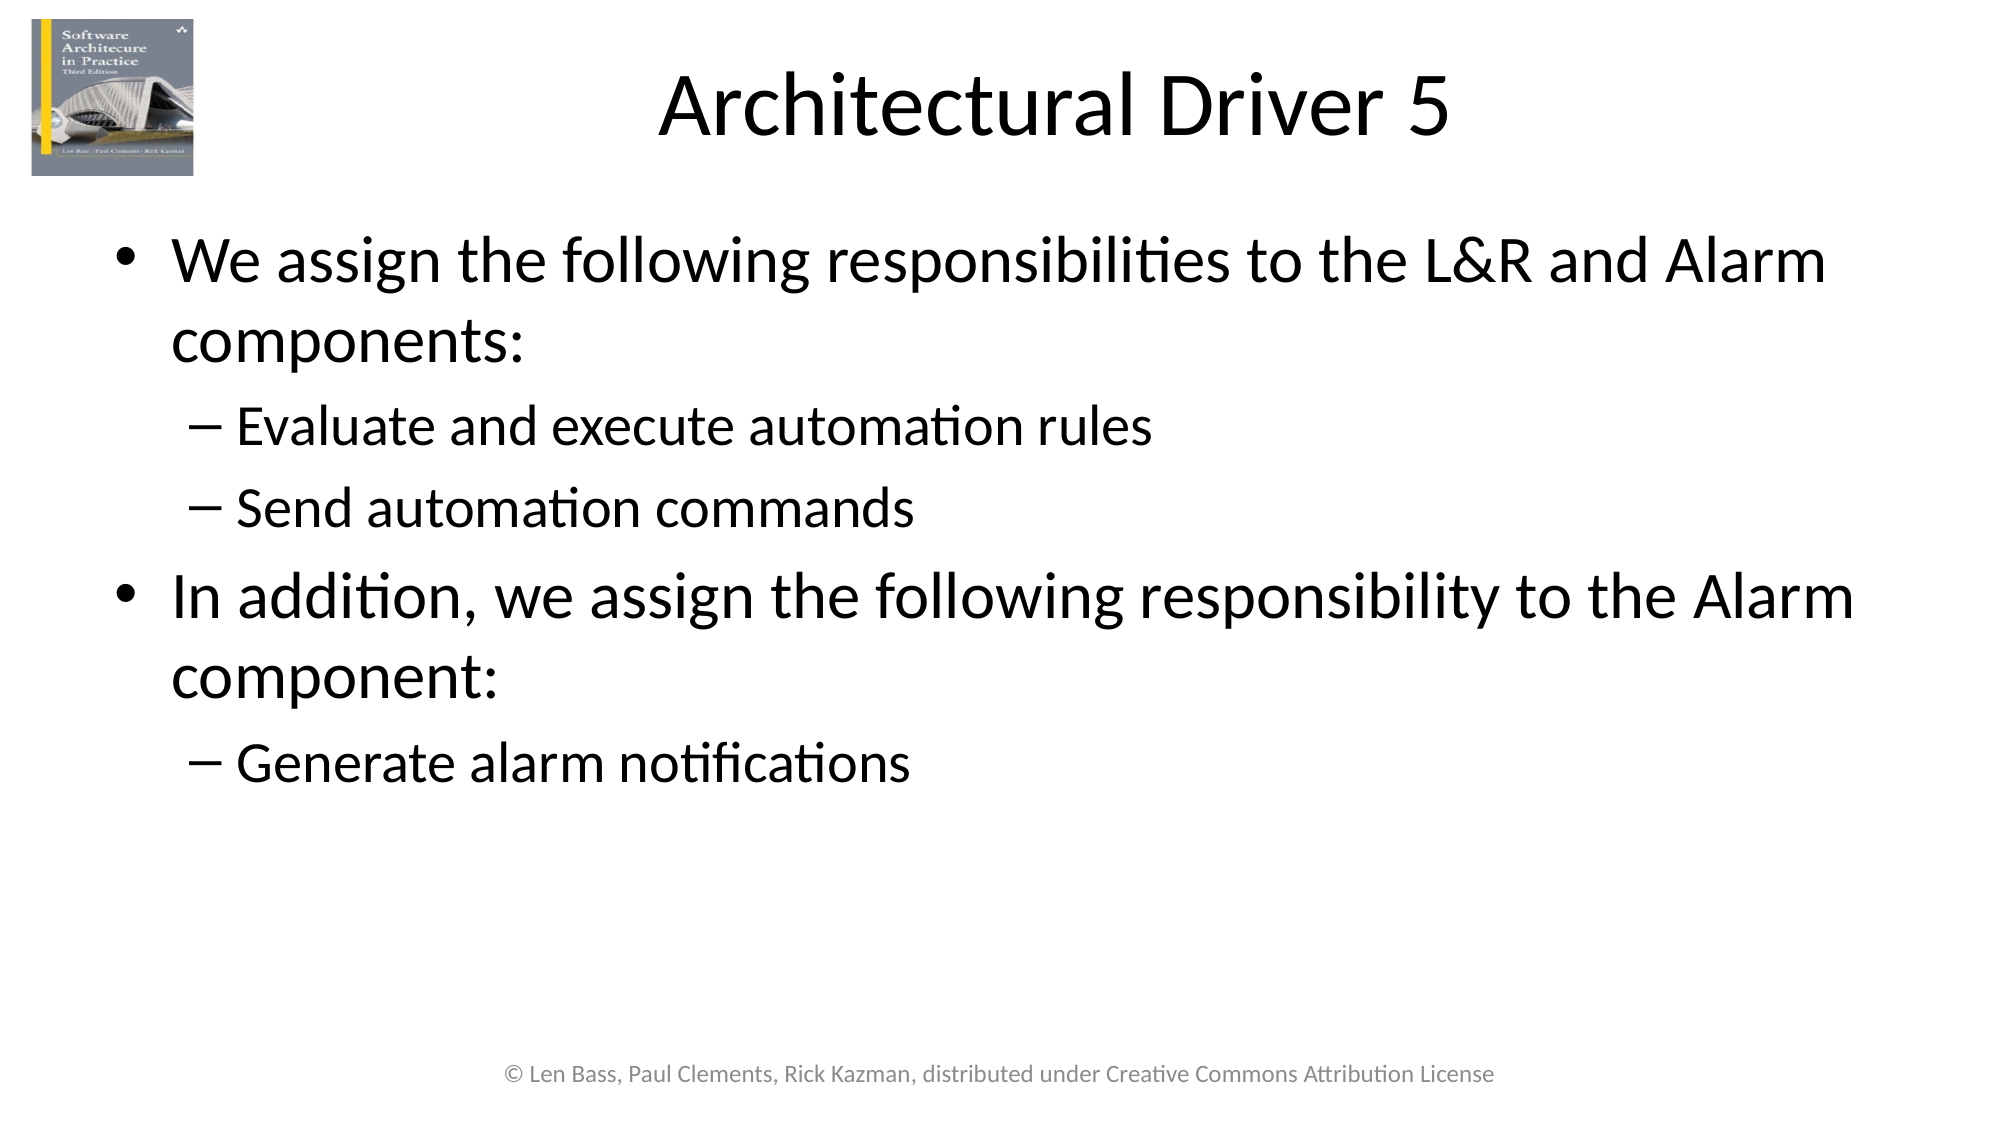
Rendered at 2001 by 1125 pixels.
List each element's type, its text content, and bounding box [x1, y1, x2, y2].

footer © Len Bass, Paul Clements, Rick Kazman, distributed under Creative Commons Attribution License [307, 1042, 1693, 1103]
title Architectural Driver 5 [212, 45, 1900, 173]
list We assign the following responsibilities to the L&R and Alarm components: Evaluate and execute automation rules Send automation commands In addition, we assign the following responsibility to the Alarm component: Generate alarm notifications [99, 208, 1900, 1005]
picture [7, 19, 217, 176]
